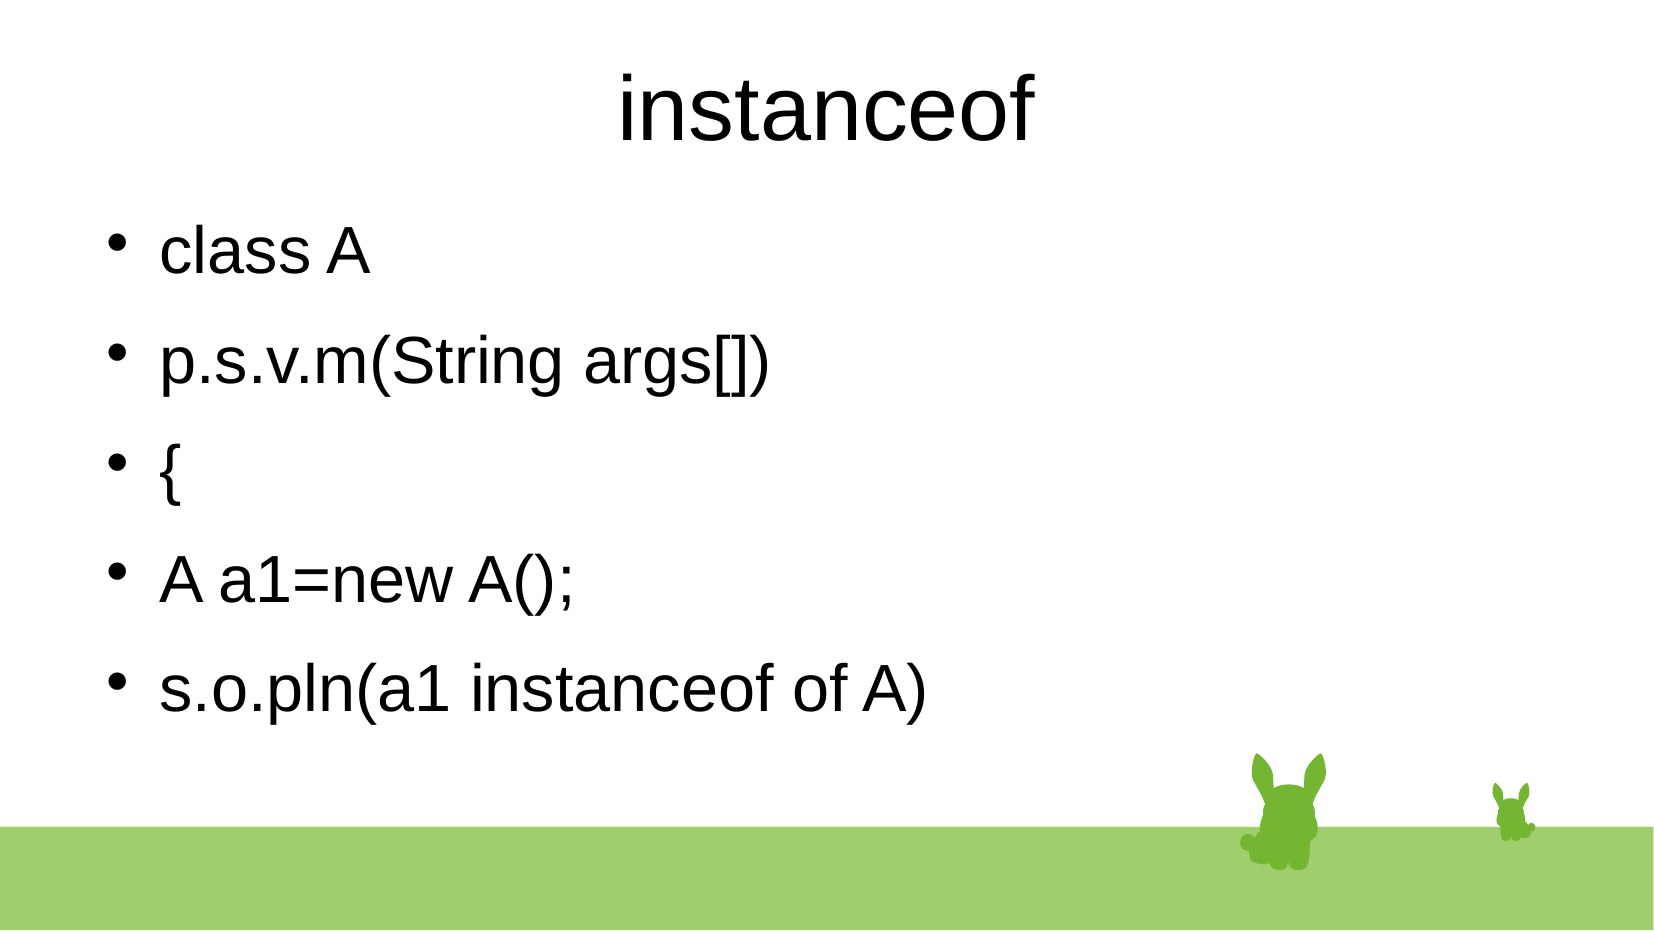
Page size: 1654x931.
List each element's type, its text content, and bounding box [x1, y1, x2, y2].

title instanceof [88, 29, 1565, 178]
list class A p.s.v.m(String args[]) { A a1=new A(); s.o.pln(a1 instanceof of A) [88, 206, 1565, 739]
